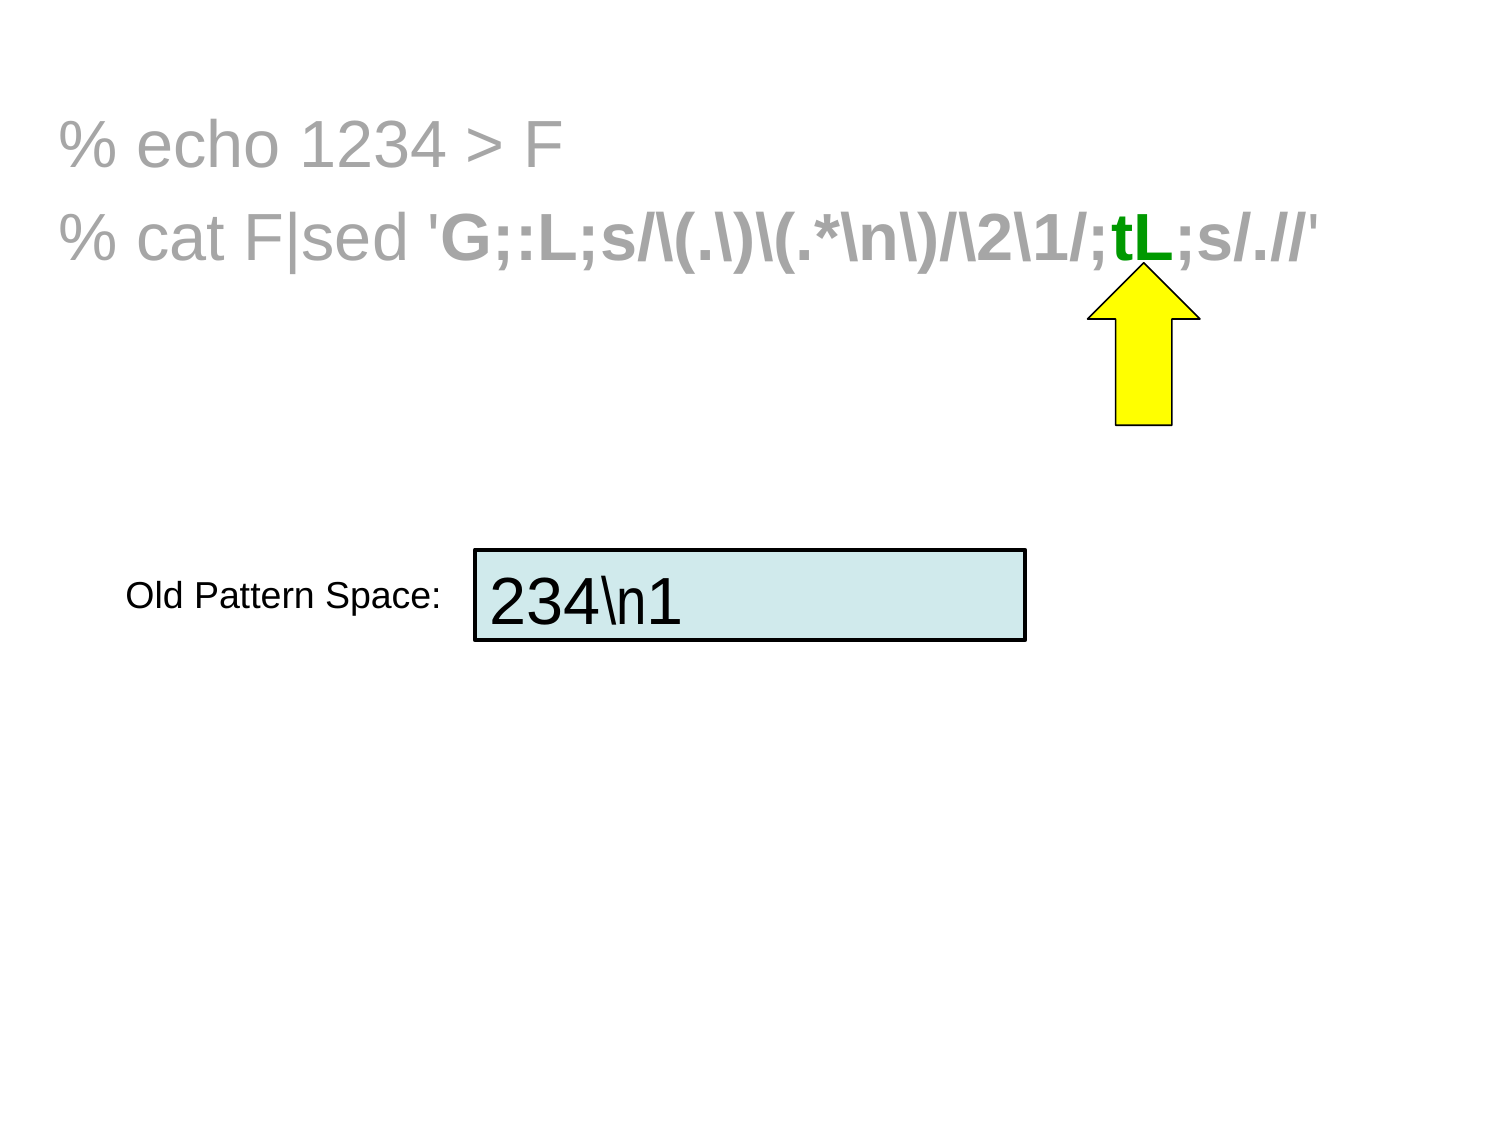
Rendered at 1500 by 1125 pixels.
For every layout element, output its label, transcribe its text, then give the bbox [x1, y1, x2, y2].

text_box [1087, 262, 1201, 426]
list % echo 1234 > F % cat F|sed 'G;:L;s/\(.\)\(.*\n\)/\2\1/;tL;s/.//' [0, 0, 1500, 1101]
text_box Old Pattern Space: [99, 563, 500, 627]
